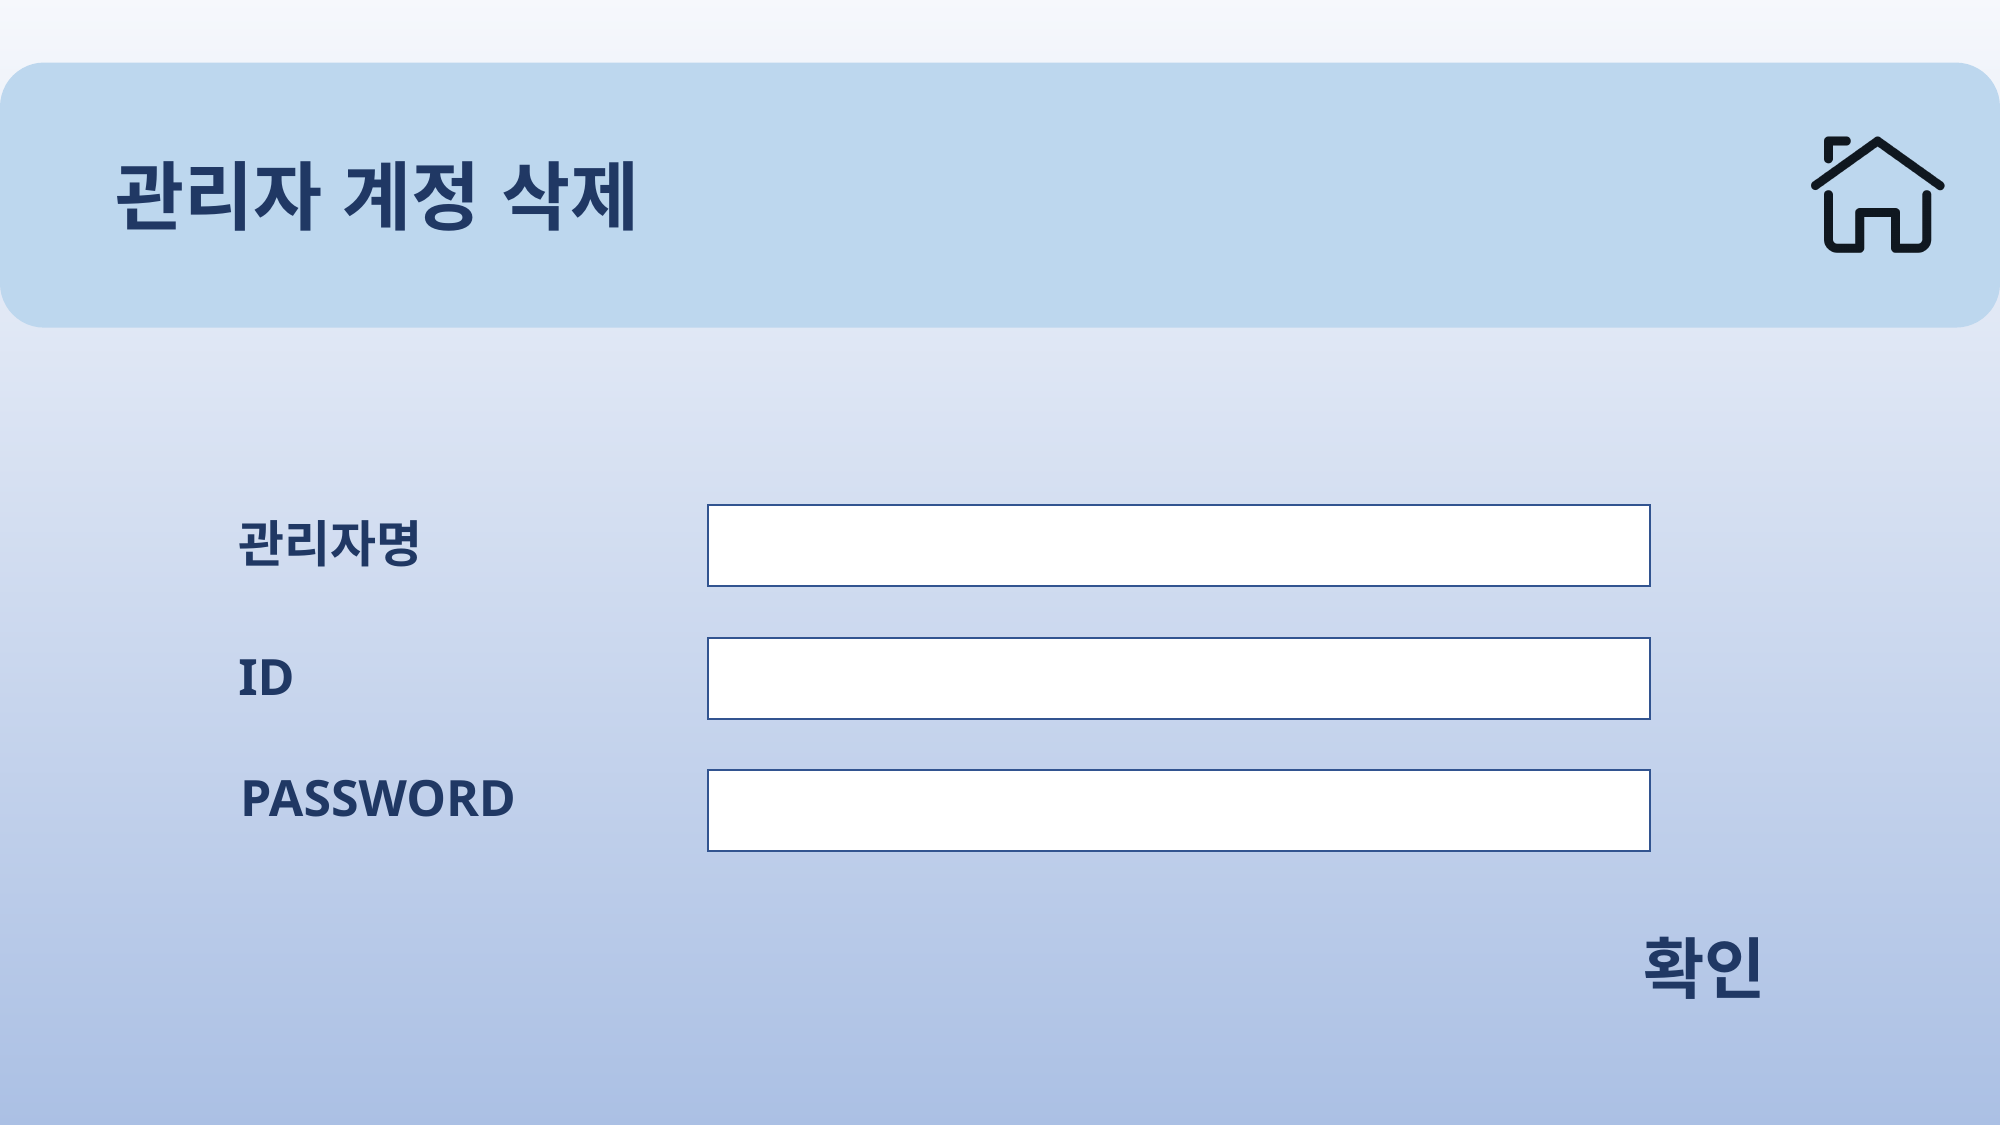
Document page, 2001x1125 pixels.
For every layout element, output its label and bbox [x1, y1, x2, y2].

picture [1806, 123, 1949, 267]
text_box [0, 62, 2000, 328]
text_box [223, 382, 1918, 1031]
